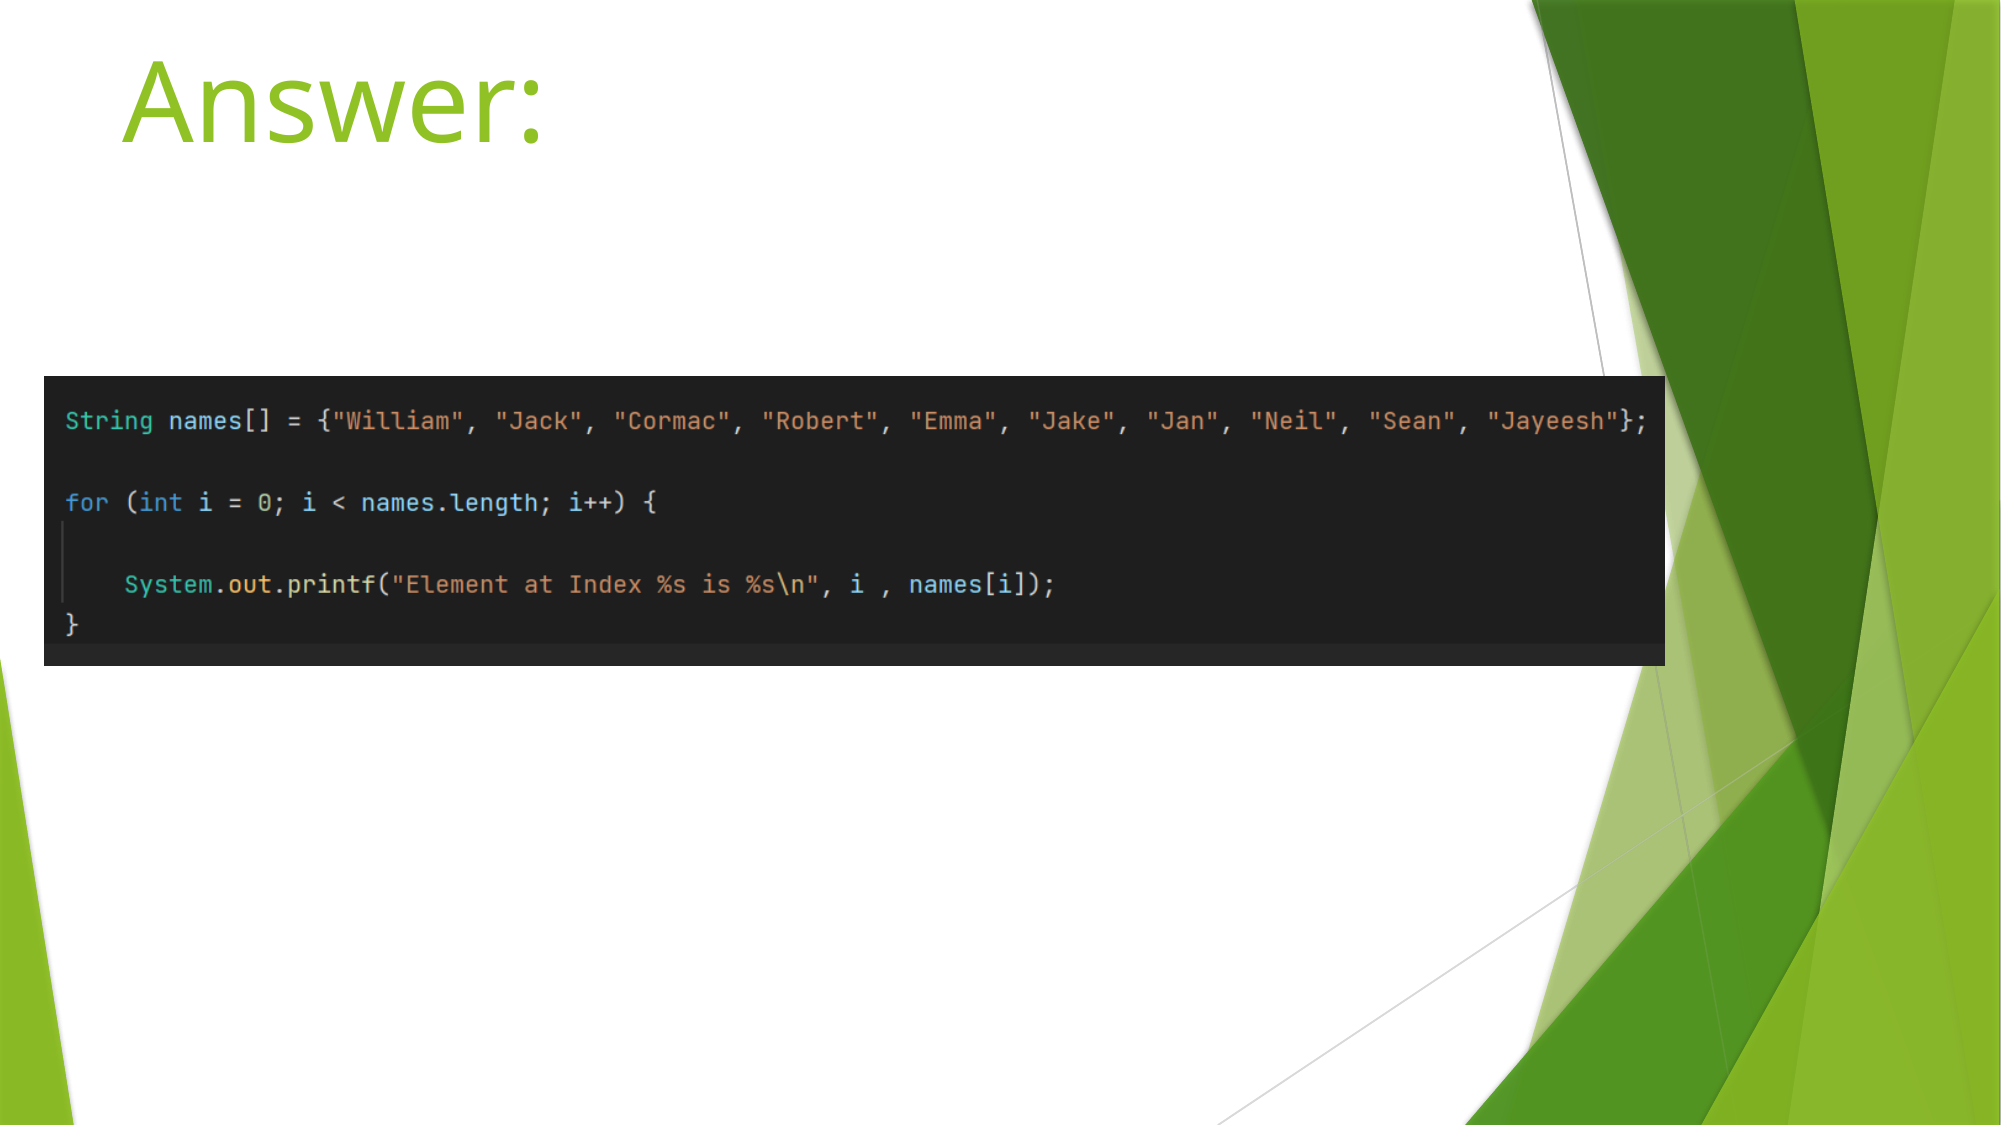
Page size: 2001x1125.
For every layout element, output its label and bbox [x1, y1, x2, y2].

picture [44, 376, 1665, 666]
text_box [0, 0, 2000, 1125]
